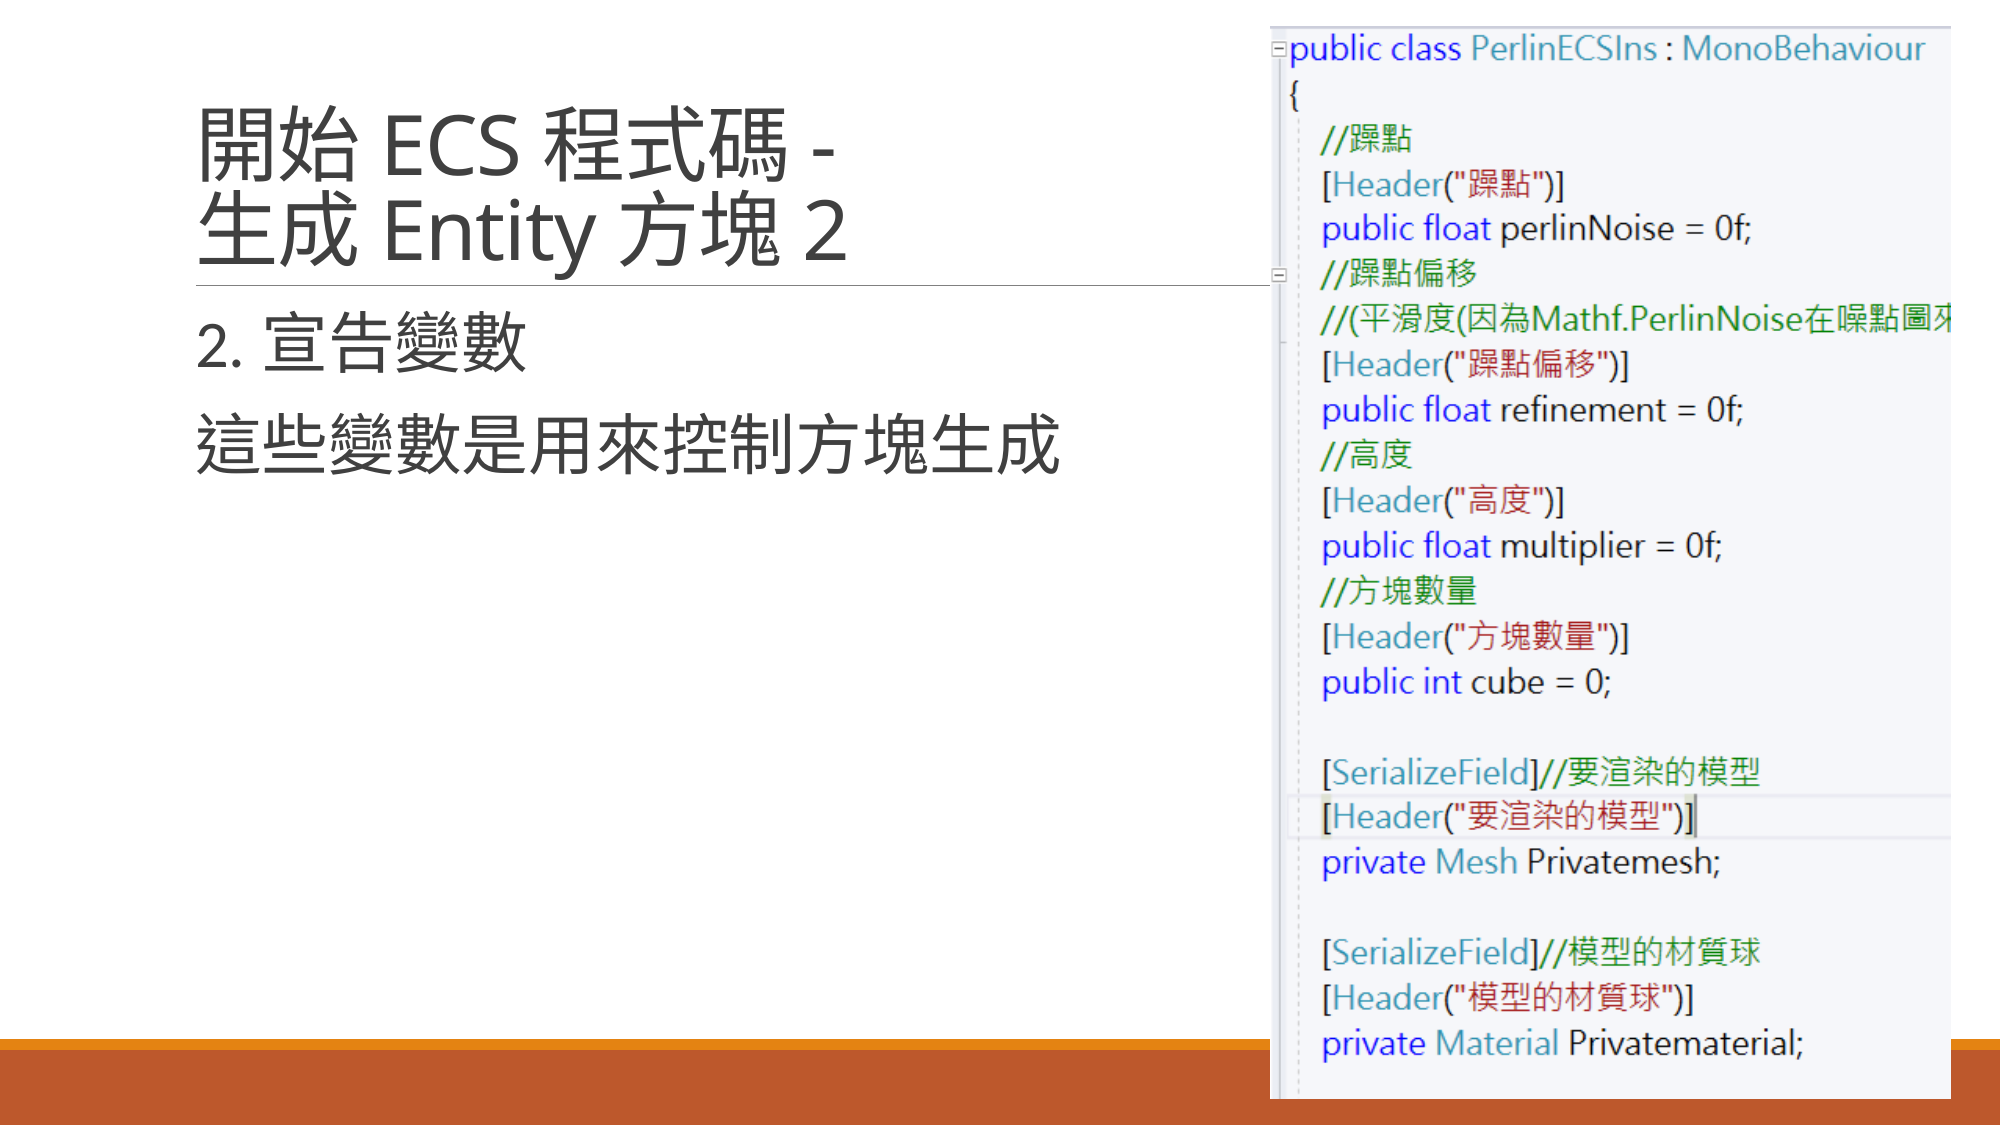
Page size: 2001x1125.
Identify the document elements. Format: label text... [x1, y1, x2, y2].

list 2.宣告變數 這些變數是用來控制方塊生成 [180, 302, 1267, 963]
picture [1270, 25, 1951, 1099]
title 開始ECS程式碼- 生成Entity方塊2 [180, 47, 1267, 285]
